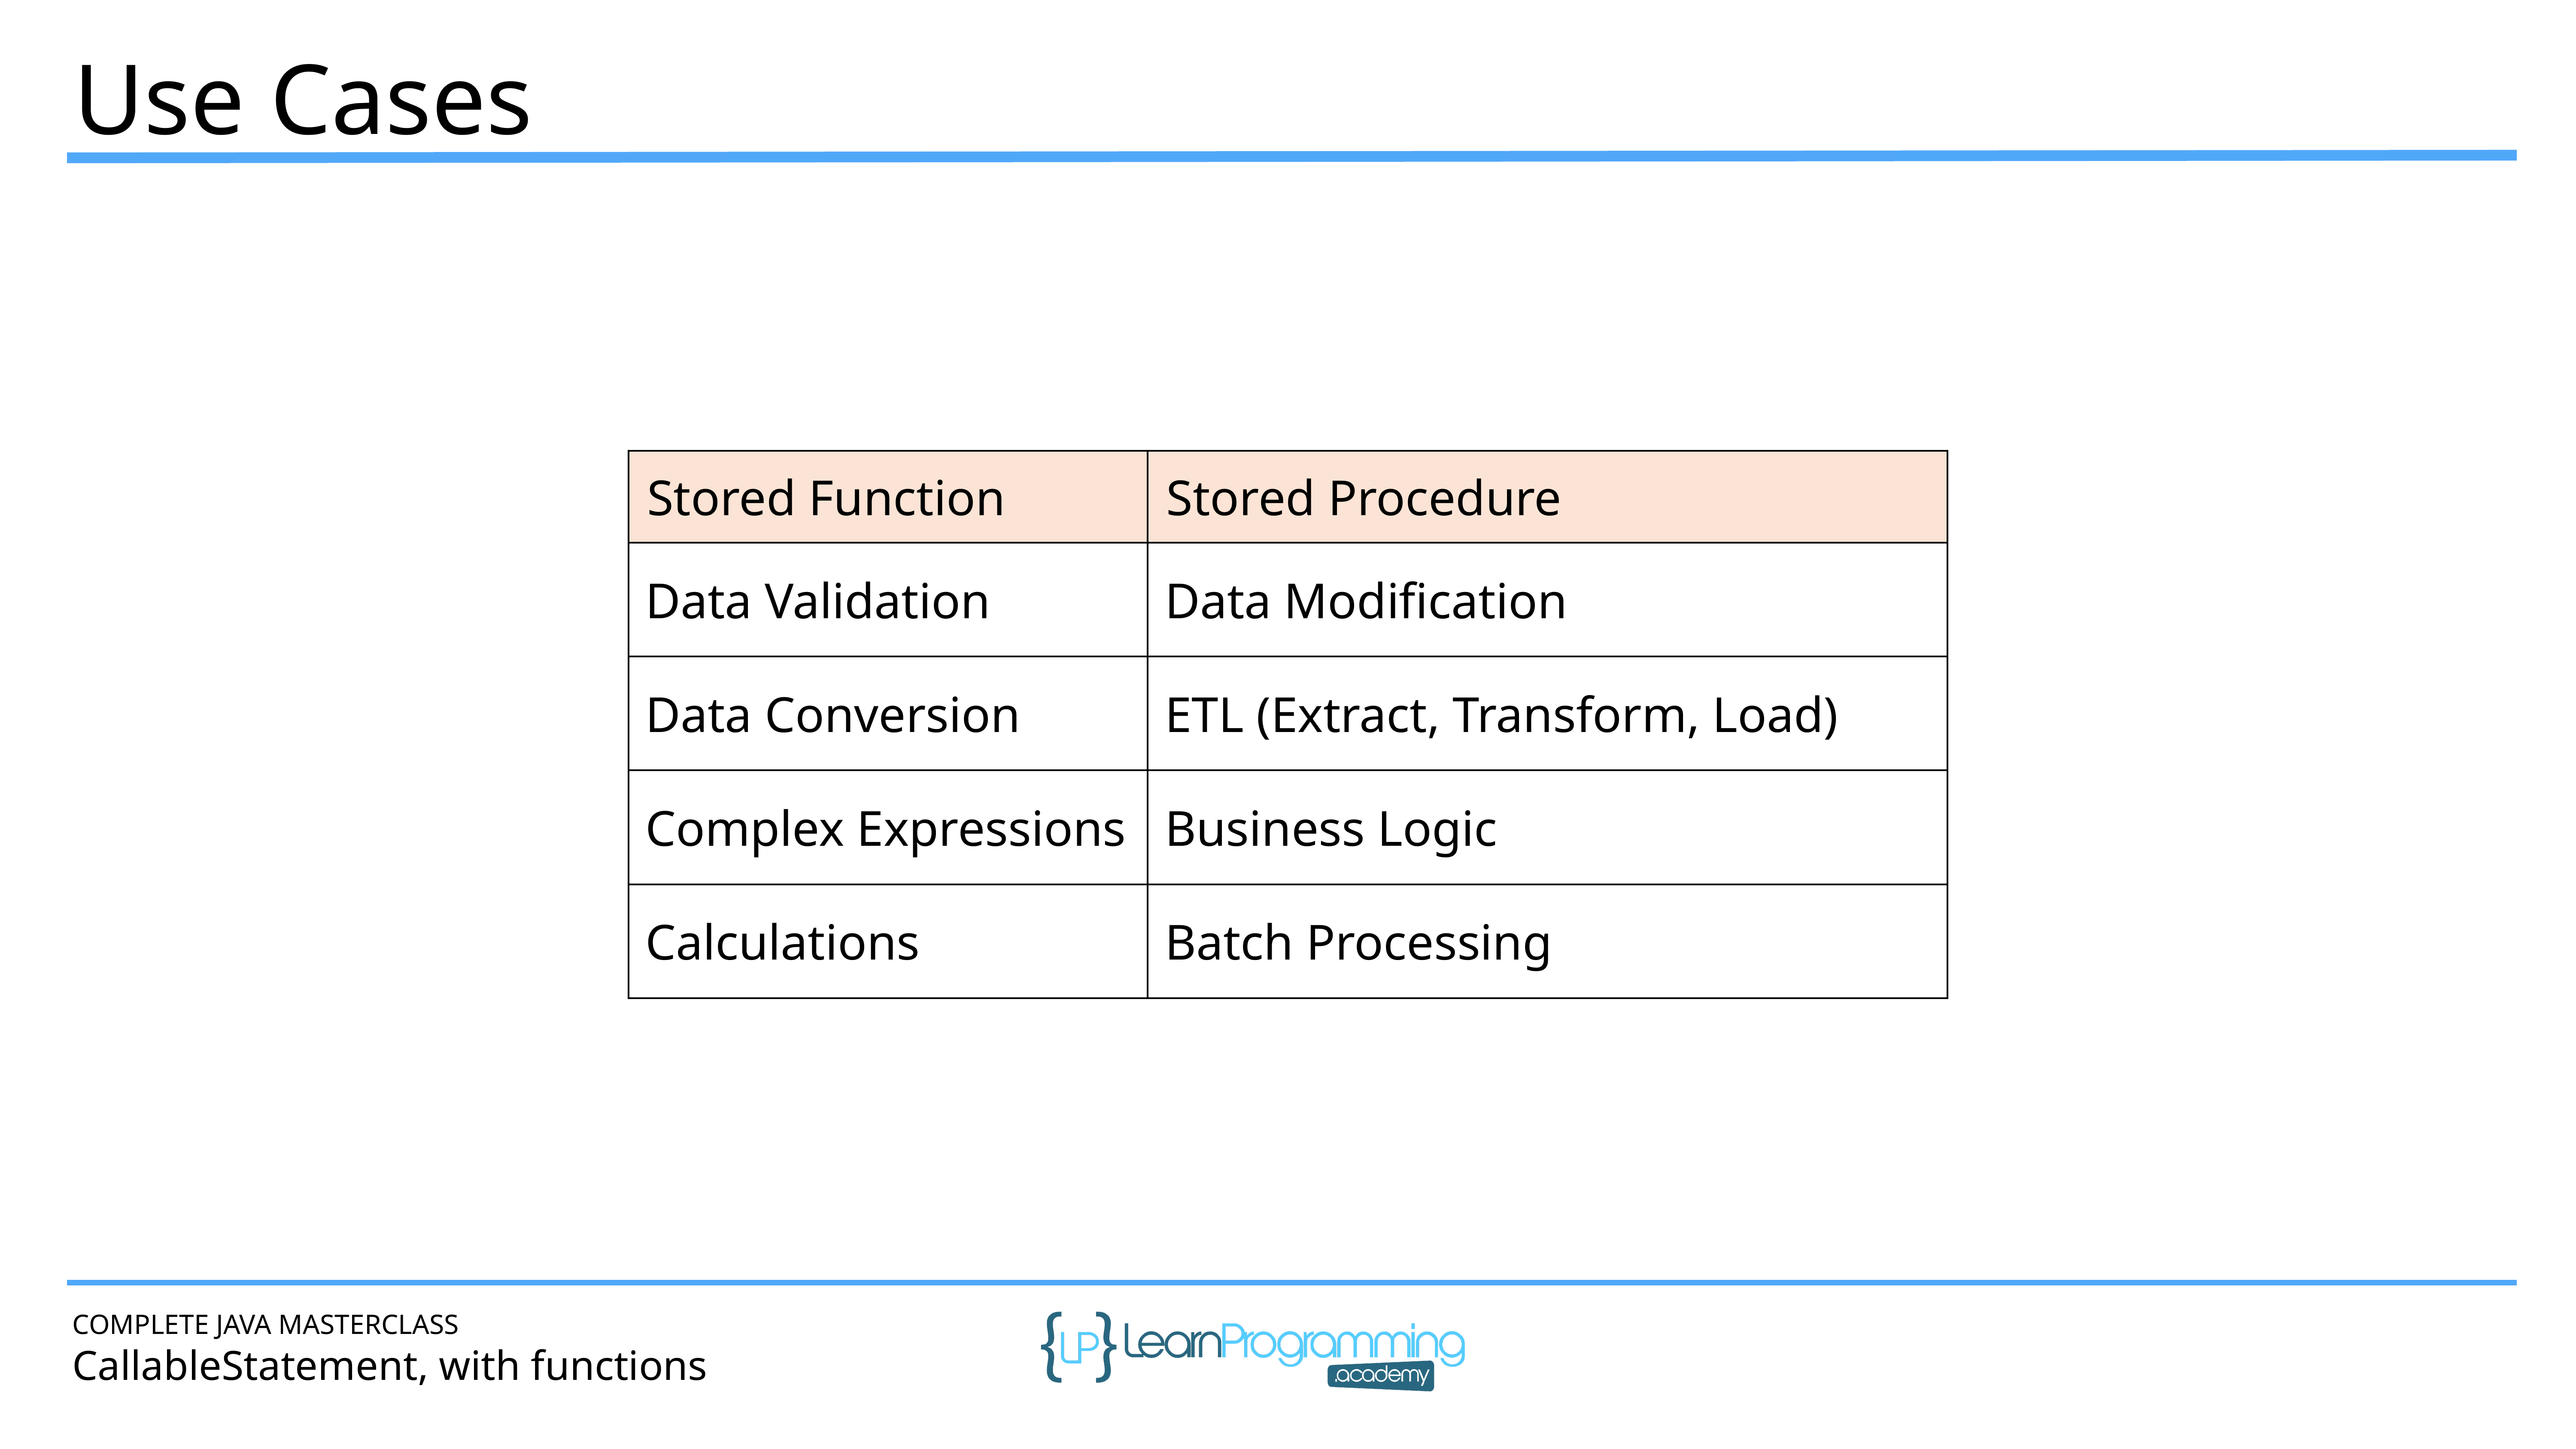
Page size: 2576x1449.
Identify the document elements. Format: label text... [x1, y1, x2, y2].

table_cell Calculations [629, 885, 1147, 997]
text_box Use Cases [68, 32, 538, 159]
table_cell Business Logic [1148, 771, 1947, 884]
text_box COMPLETE JAVA MASTERCLASS CallableStatement, with functions [67, 1302, 1030, 1394]
table_header Stored Function [629, 452, 1147, 542]
picture [1032, 1302, 1477, 1400]
table_cell Batch Processing [1148, 885, 1947, 997]
table_cell Complex Expressions [629, 771, 1147, 884]
table_cell Data Validation [629, 544, 1147, 656]
table_cell Data Modification [1148, 544, 1947, 656]
table_cell ETL (Extract, Transform, Load) [1148, 657, 1947, 769]
table_cell Data Conversion [629, 657, 1147, 769]
table_header Stored Procedure [1148, 452, 1947, 542]
